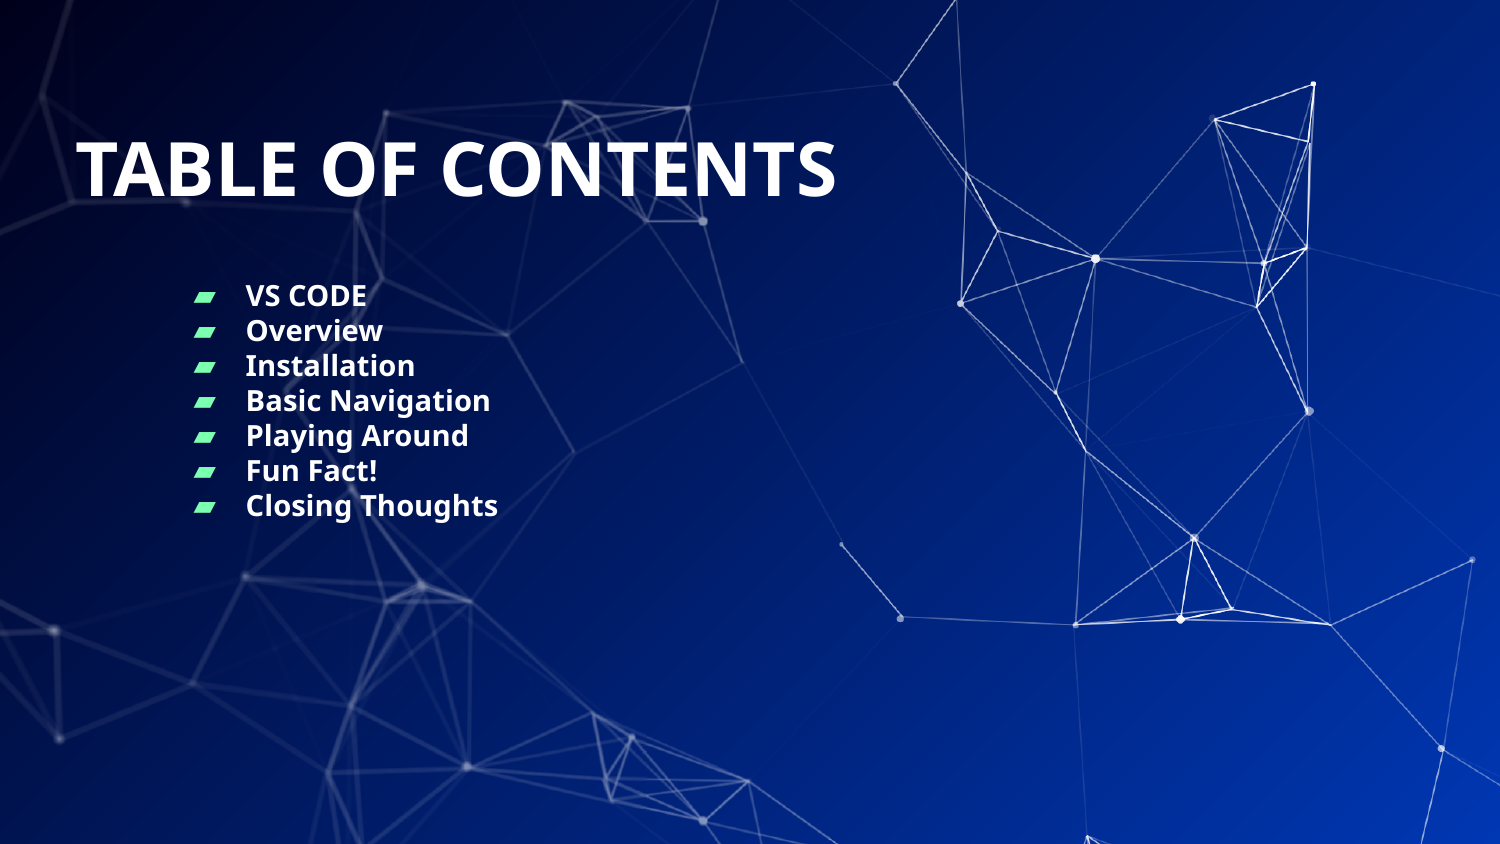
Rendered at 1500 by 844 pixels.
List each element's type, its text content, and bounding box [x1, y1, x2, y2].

list VS CODE Overview Installation Basic Navigation Playing Around Fun Fact! Closing Thoughts [170, 277, 651, 795]
title TABLE OF CONTENTS [75, 71, 1064, 212]
picture [0, 0, 1500, 844]
slide_number ‹#› [1391, 779, 1482, 844]
